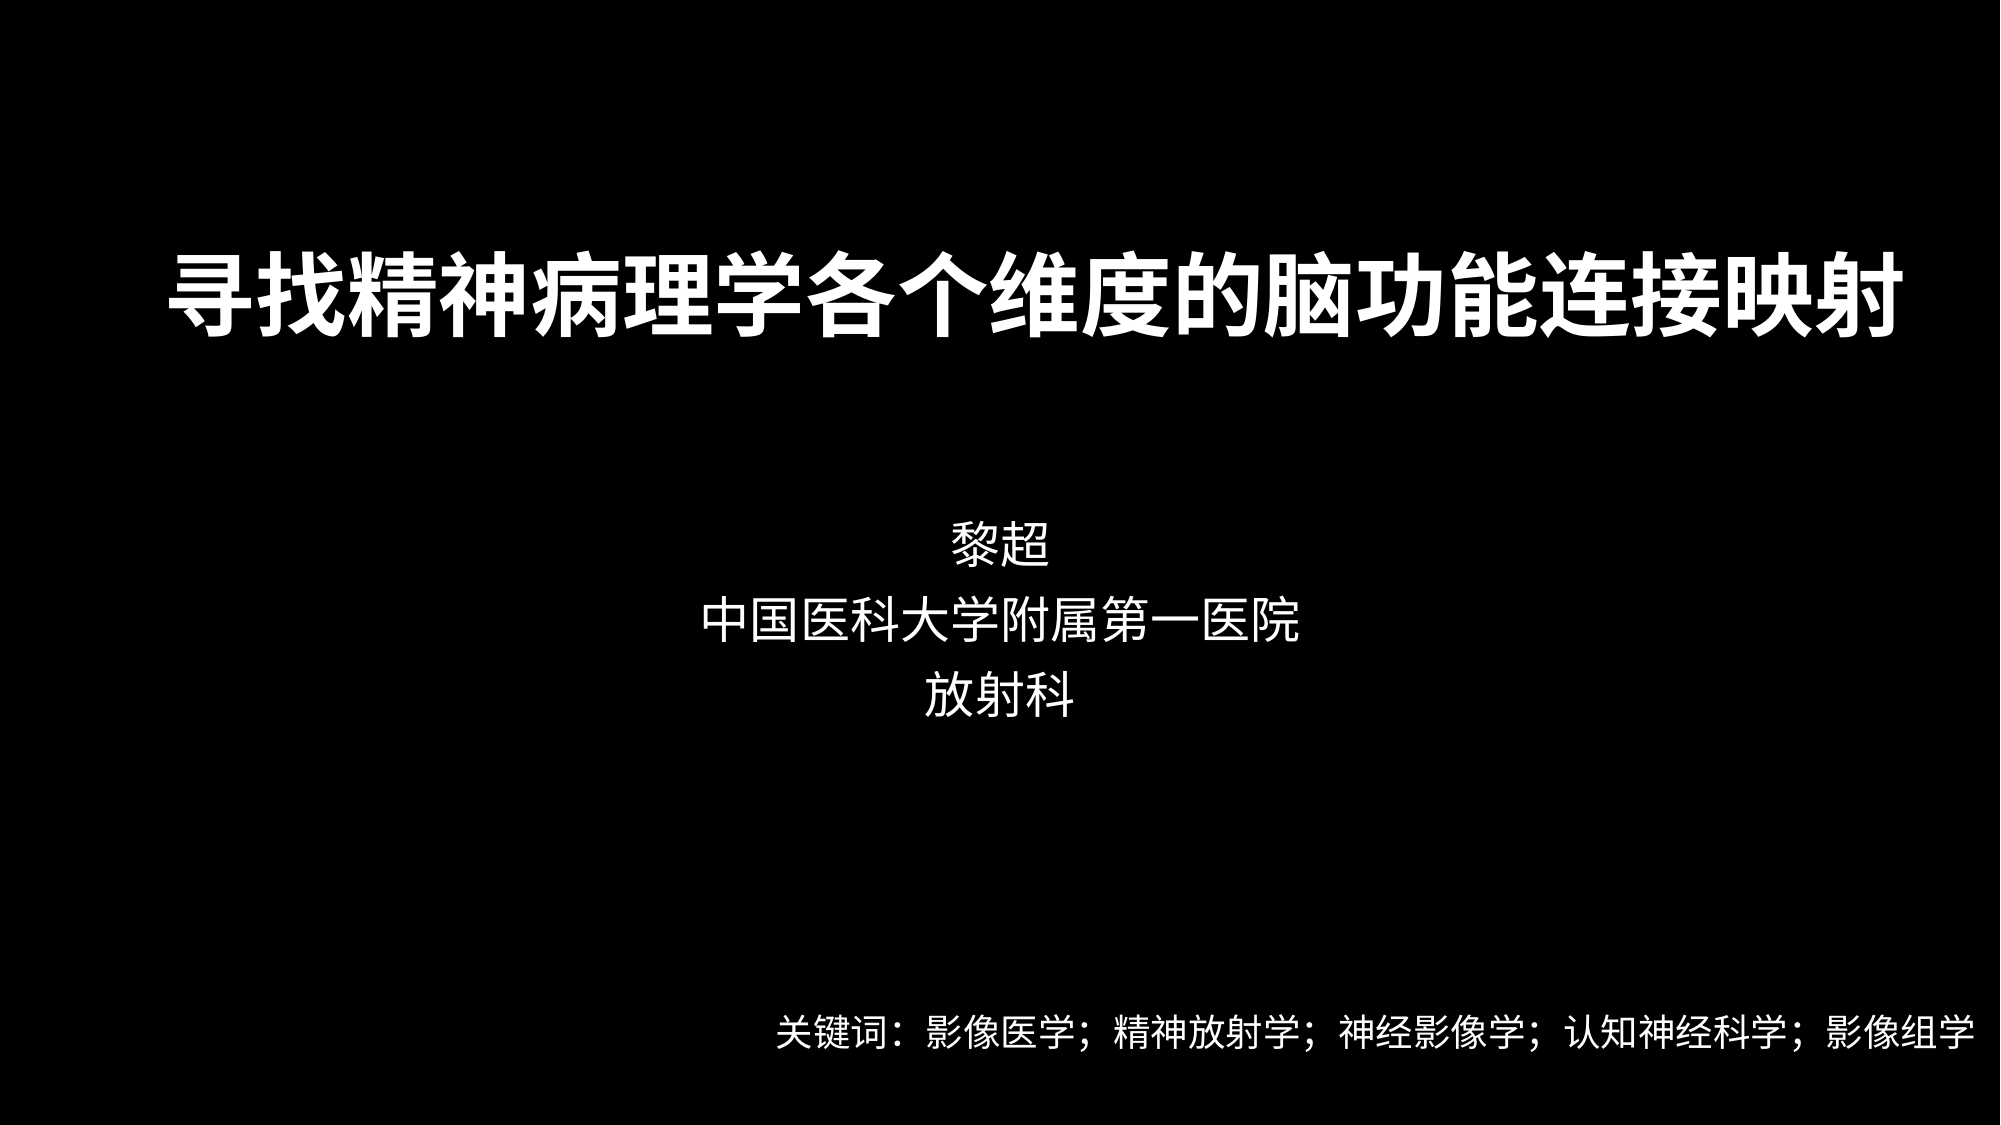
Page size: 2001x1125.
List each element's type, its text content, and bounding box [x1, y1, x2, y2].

text_box 关键词：影像医学；精神放射学；神经影像学；认知神经科学；影像组学 [751, 940, 2000, 1076]
subtitle 黎超 中国医科大学附属第一医院 放射科 [249, 513, 1750, 785]
title 寻找精神病理学各个维度的脑功能连接映射 [129, 139, 1941, 357]
